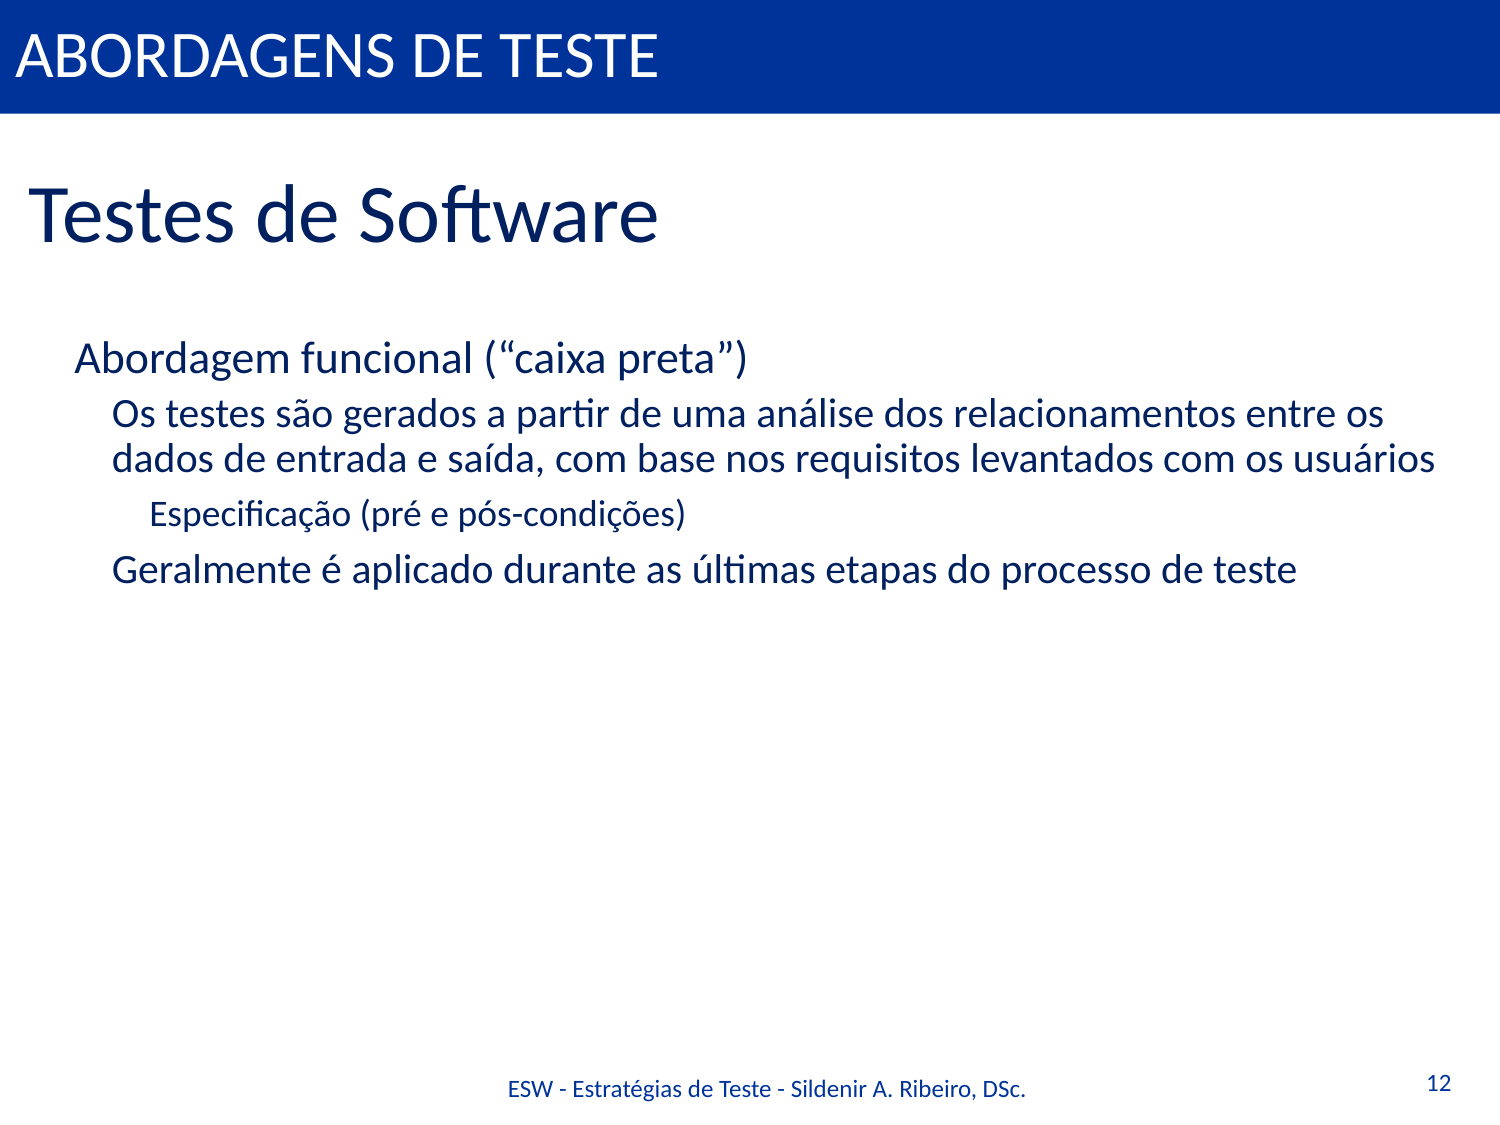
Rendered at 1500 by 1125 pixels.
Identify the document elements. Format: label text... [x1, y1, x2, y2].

slide_number 12 [1411, 1058, 1500, 1119]
list Abordagem funcional (“caixa preta”) Os testes são gerados a partir de uma análise dos relacionamentos entre os dados de entrada e saída, com base nos requisitos levantados com os usuários Especificação (pré e pós-condições) Geralmente é aplicado durante as últimas etapas do processo de teste [29, 326, 1459, 887]
title Abordagens de teste [0, 0, 1500, 114]
footer ESW - Estratégias de Teste - Sildenir A. Ribeiro, DSc. [348, 1065, 1188, 1125]
text_box Testes de Software [17, 148, 1495, 266]
